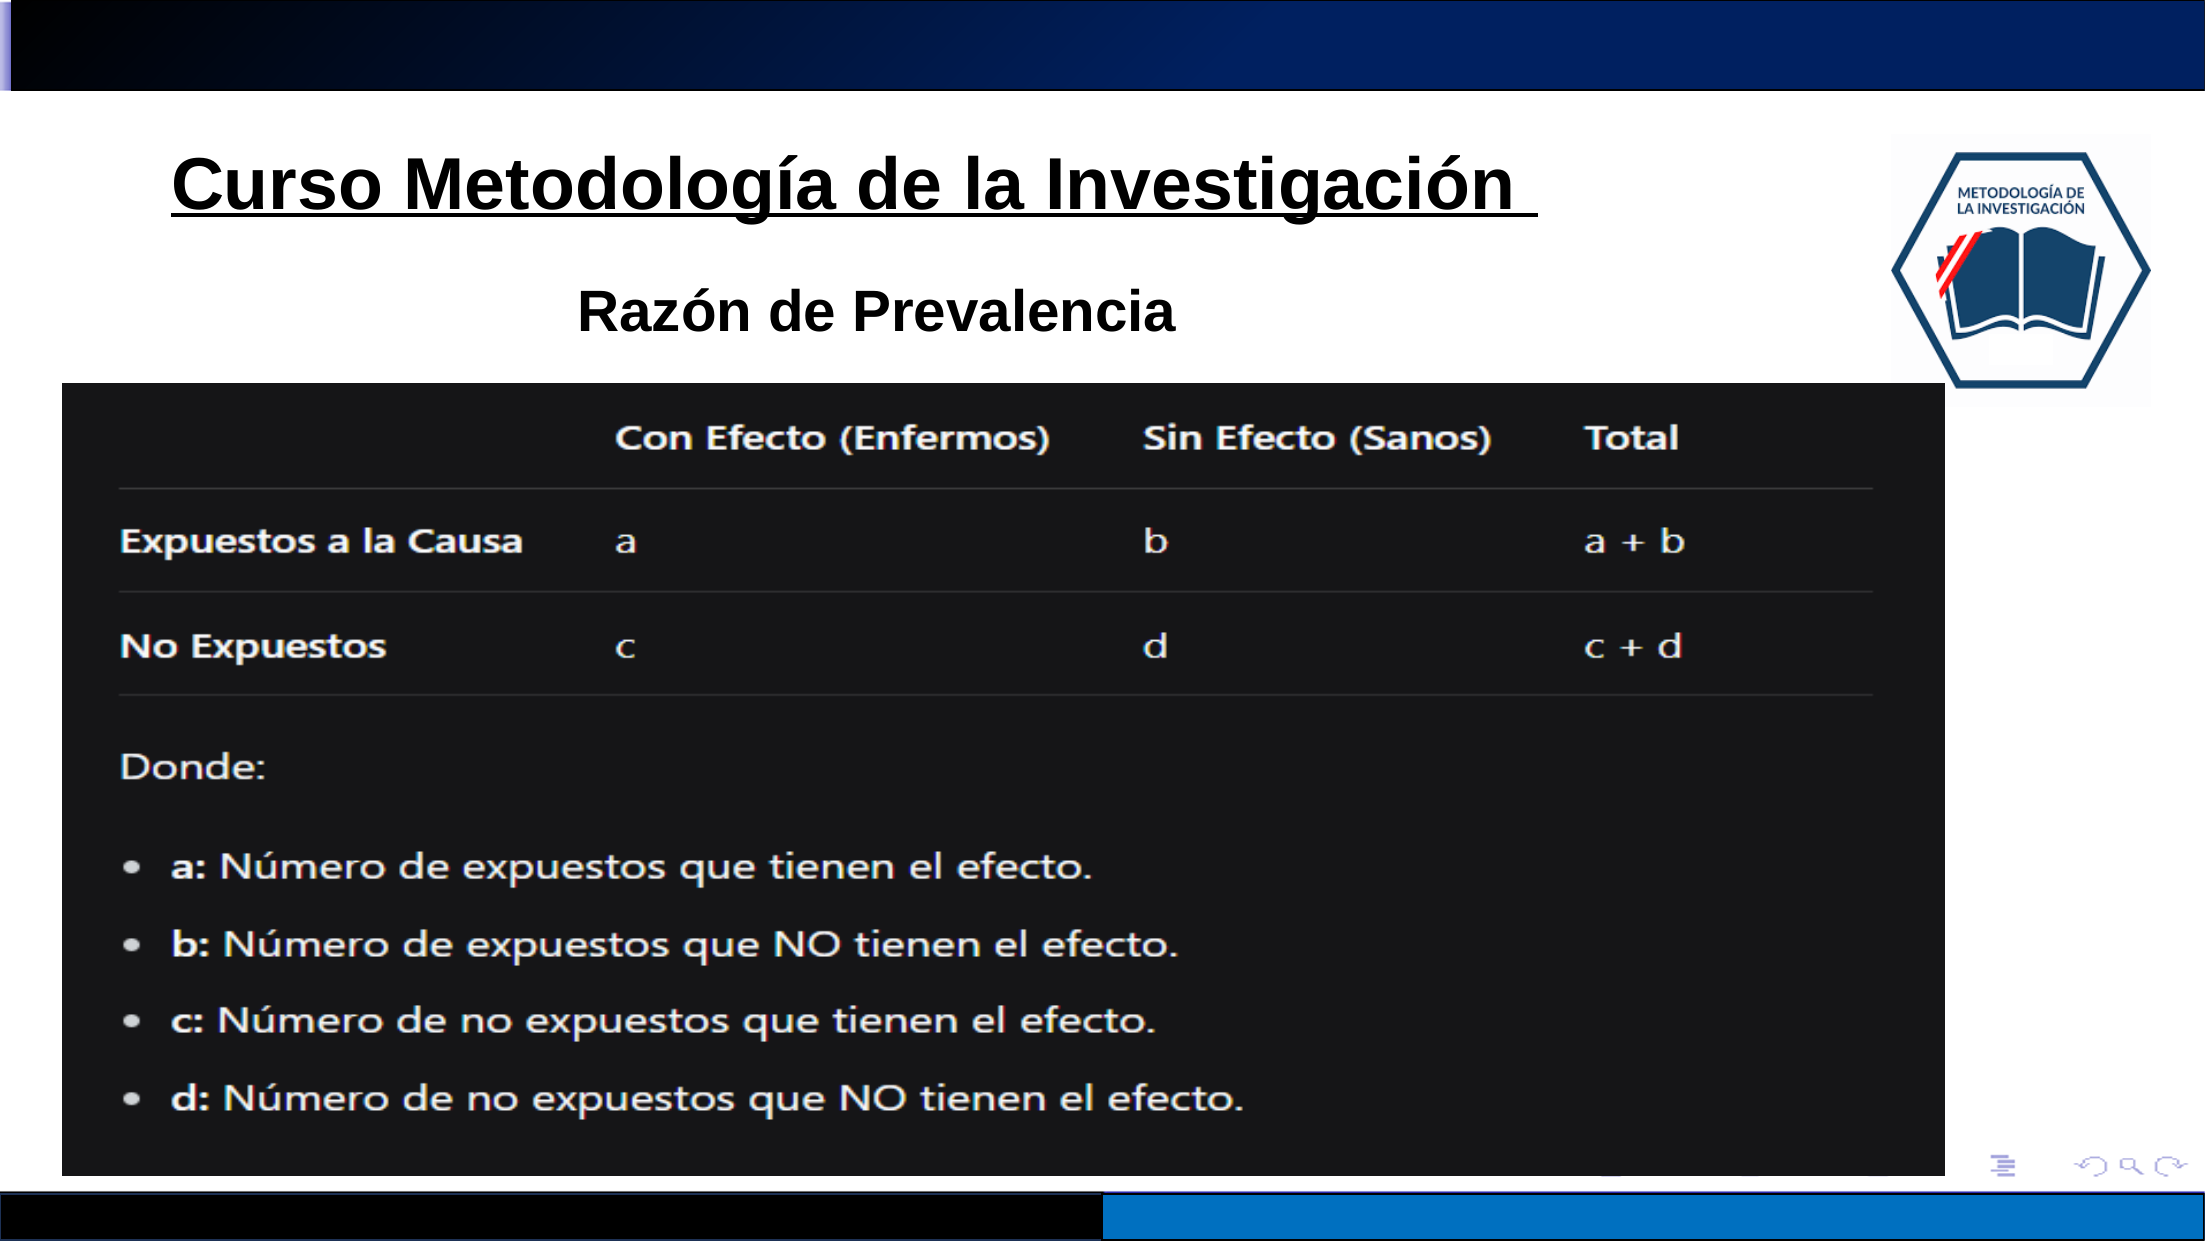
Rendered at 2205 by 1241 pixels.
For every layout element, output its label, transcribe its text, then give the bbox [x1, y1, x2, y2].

picture [0, 0, 2205, 1193]
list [62, 383, 1945, 1176]
text_box Razón de Prevalencia [562, 265, 1209, 351]
